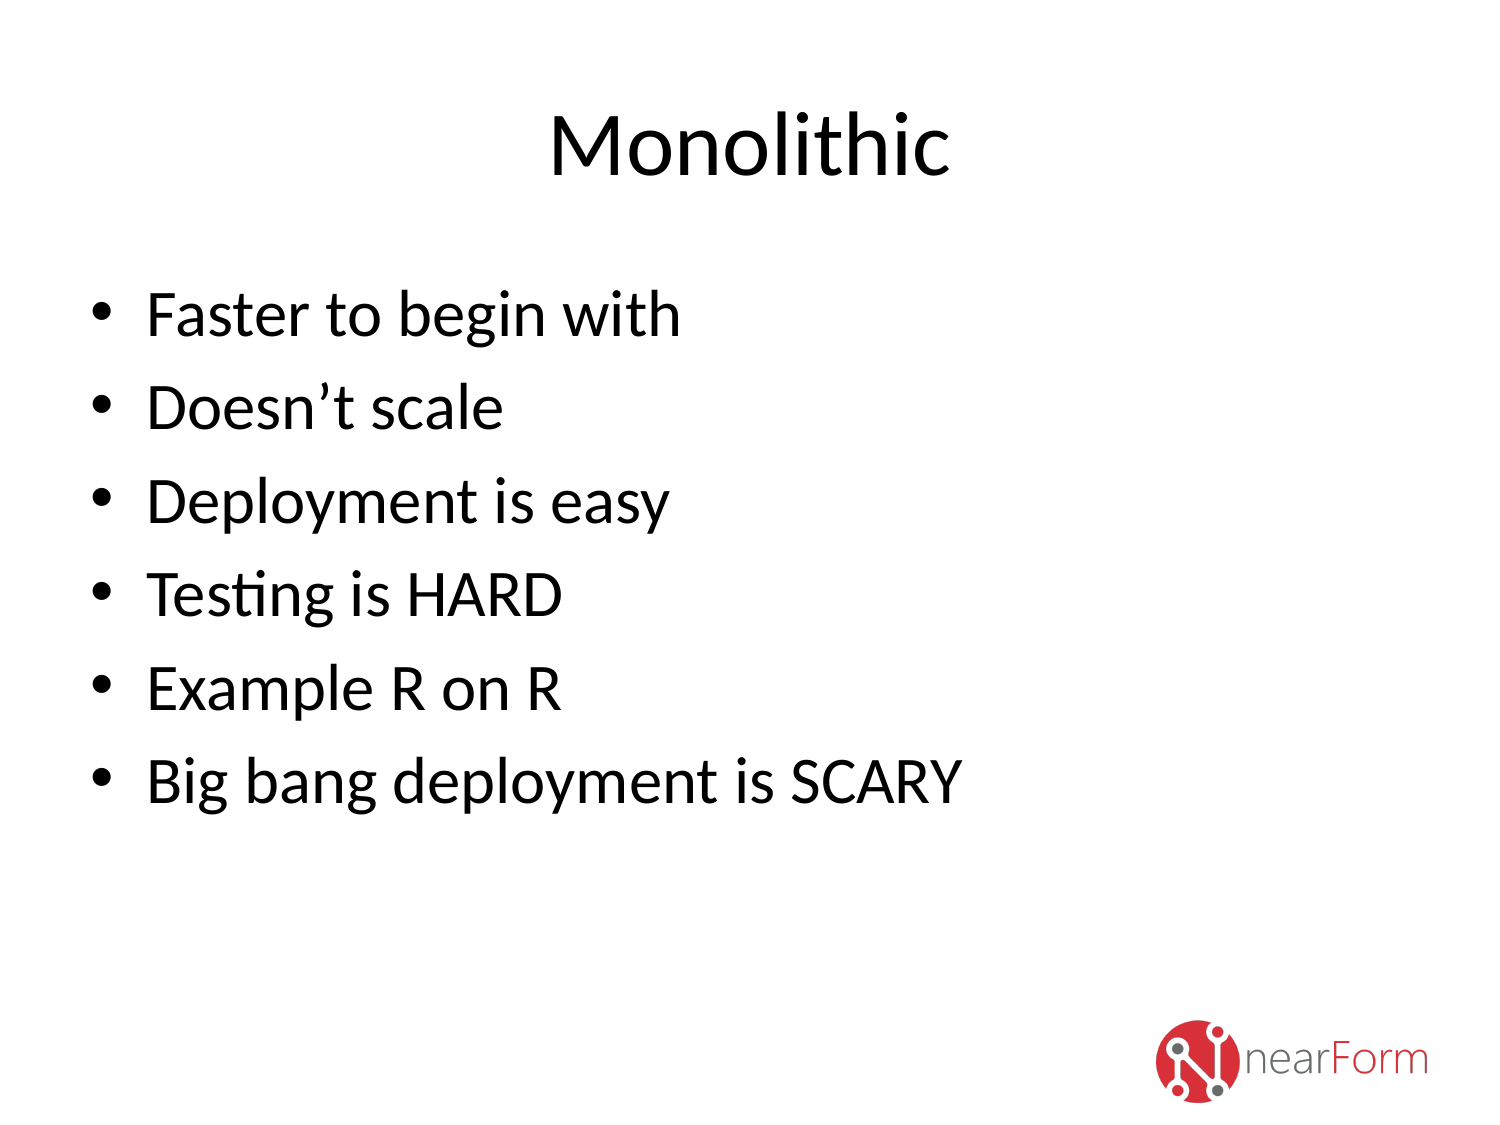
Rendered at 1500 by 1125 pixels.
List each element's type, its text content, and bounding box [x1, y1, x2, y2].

title Monolithic [75, 45, 1425, 233]
list Faster to begin with Doesn’t scale Deployment is easy Testing is HARD Example R on R Big bang deployment is SCARY [75, 262, 1425, 1005]
picture [1156, 1020, 1427, 1103]
